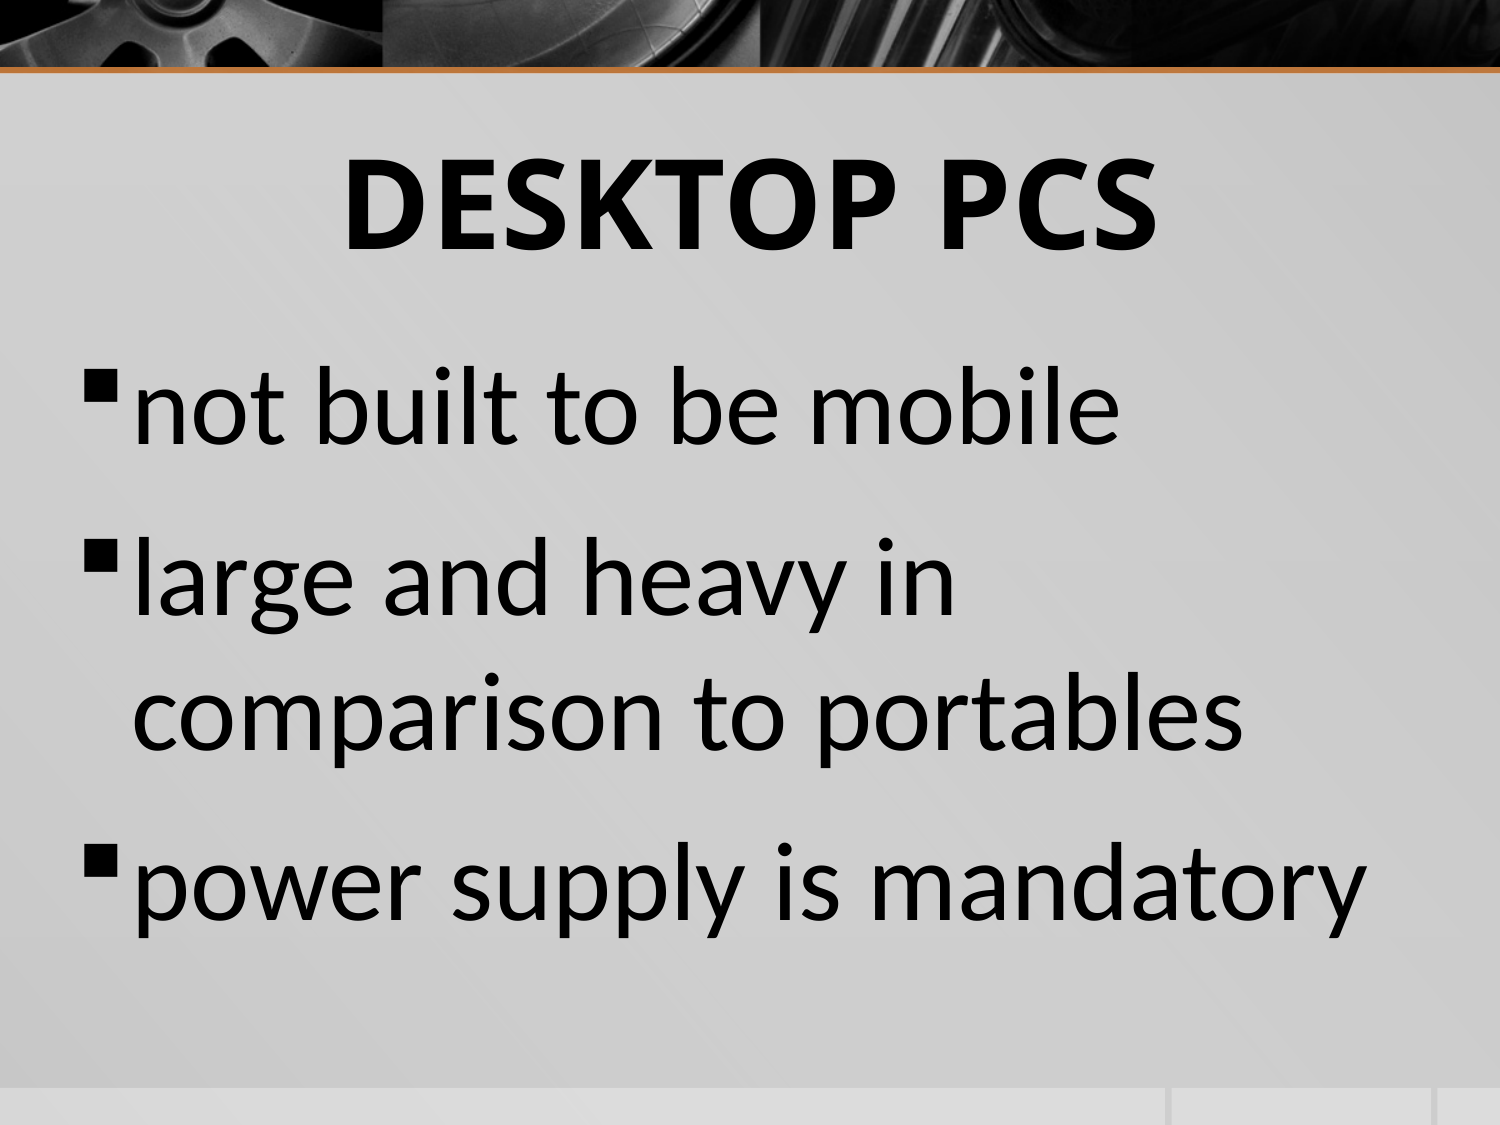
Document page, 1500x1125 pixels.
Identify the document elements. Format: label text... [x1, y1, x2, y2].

picture [0, 0, 1500, 67]
title DESKTOP PCS [75, 125, 1425, 275]
list not built to be mobile large and heavy in comparison to portables power supply is mandatory [75, 324, 1425, 1005]
